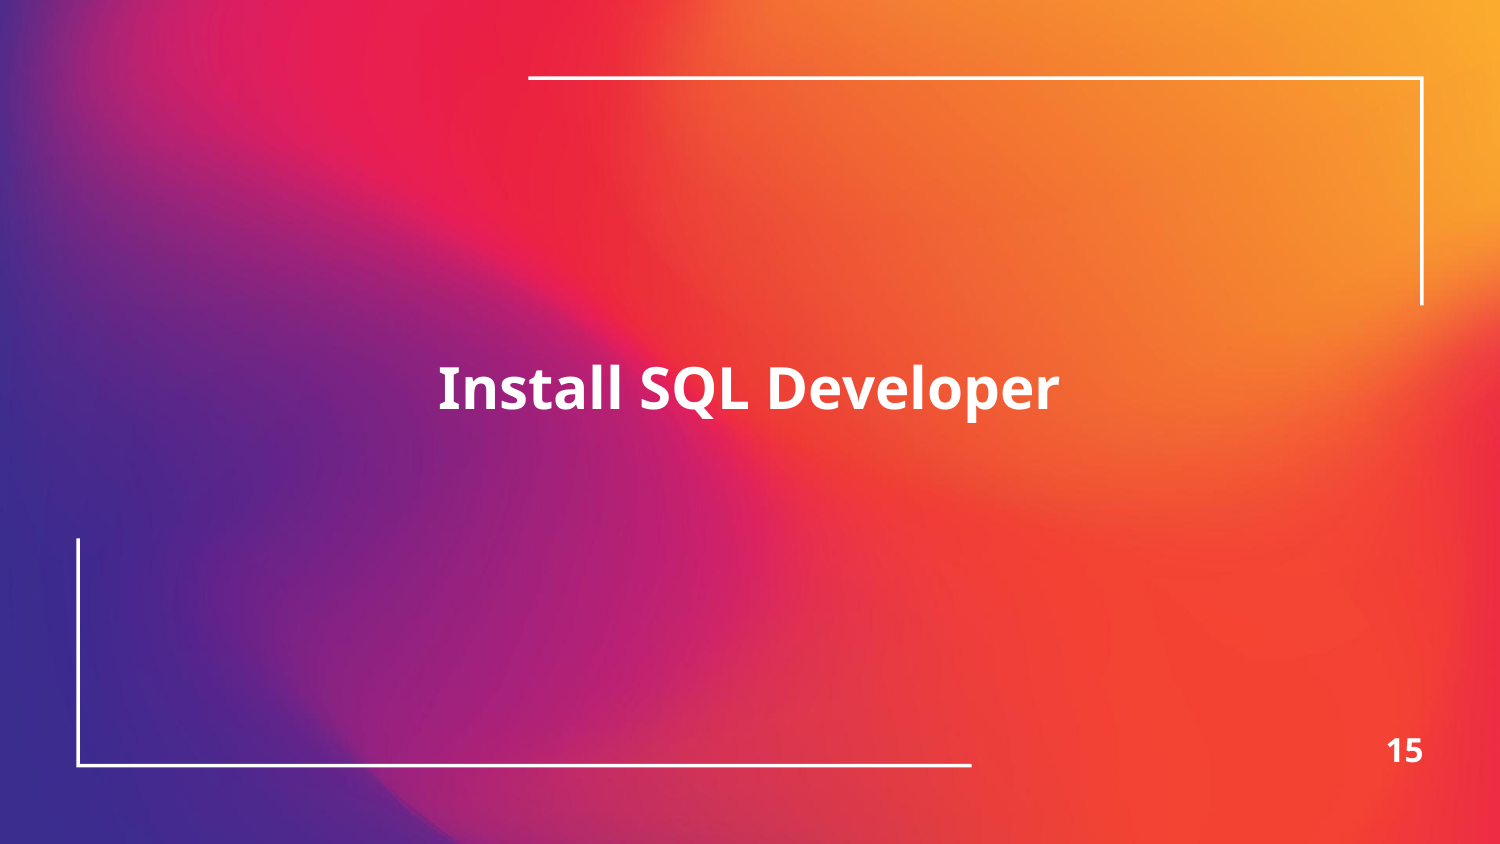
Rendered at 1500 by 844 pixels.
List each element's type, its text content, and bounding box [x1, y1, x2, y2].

slide_number 15 [1347, 696, 1424, 775]
picture [0, 0, 1500, 844]
title Install SQL Developer [35, 362, 1465, 422]
